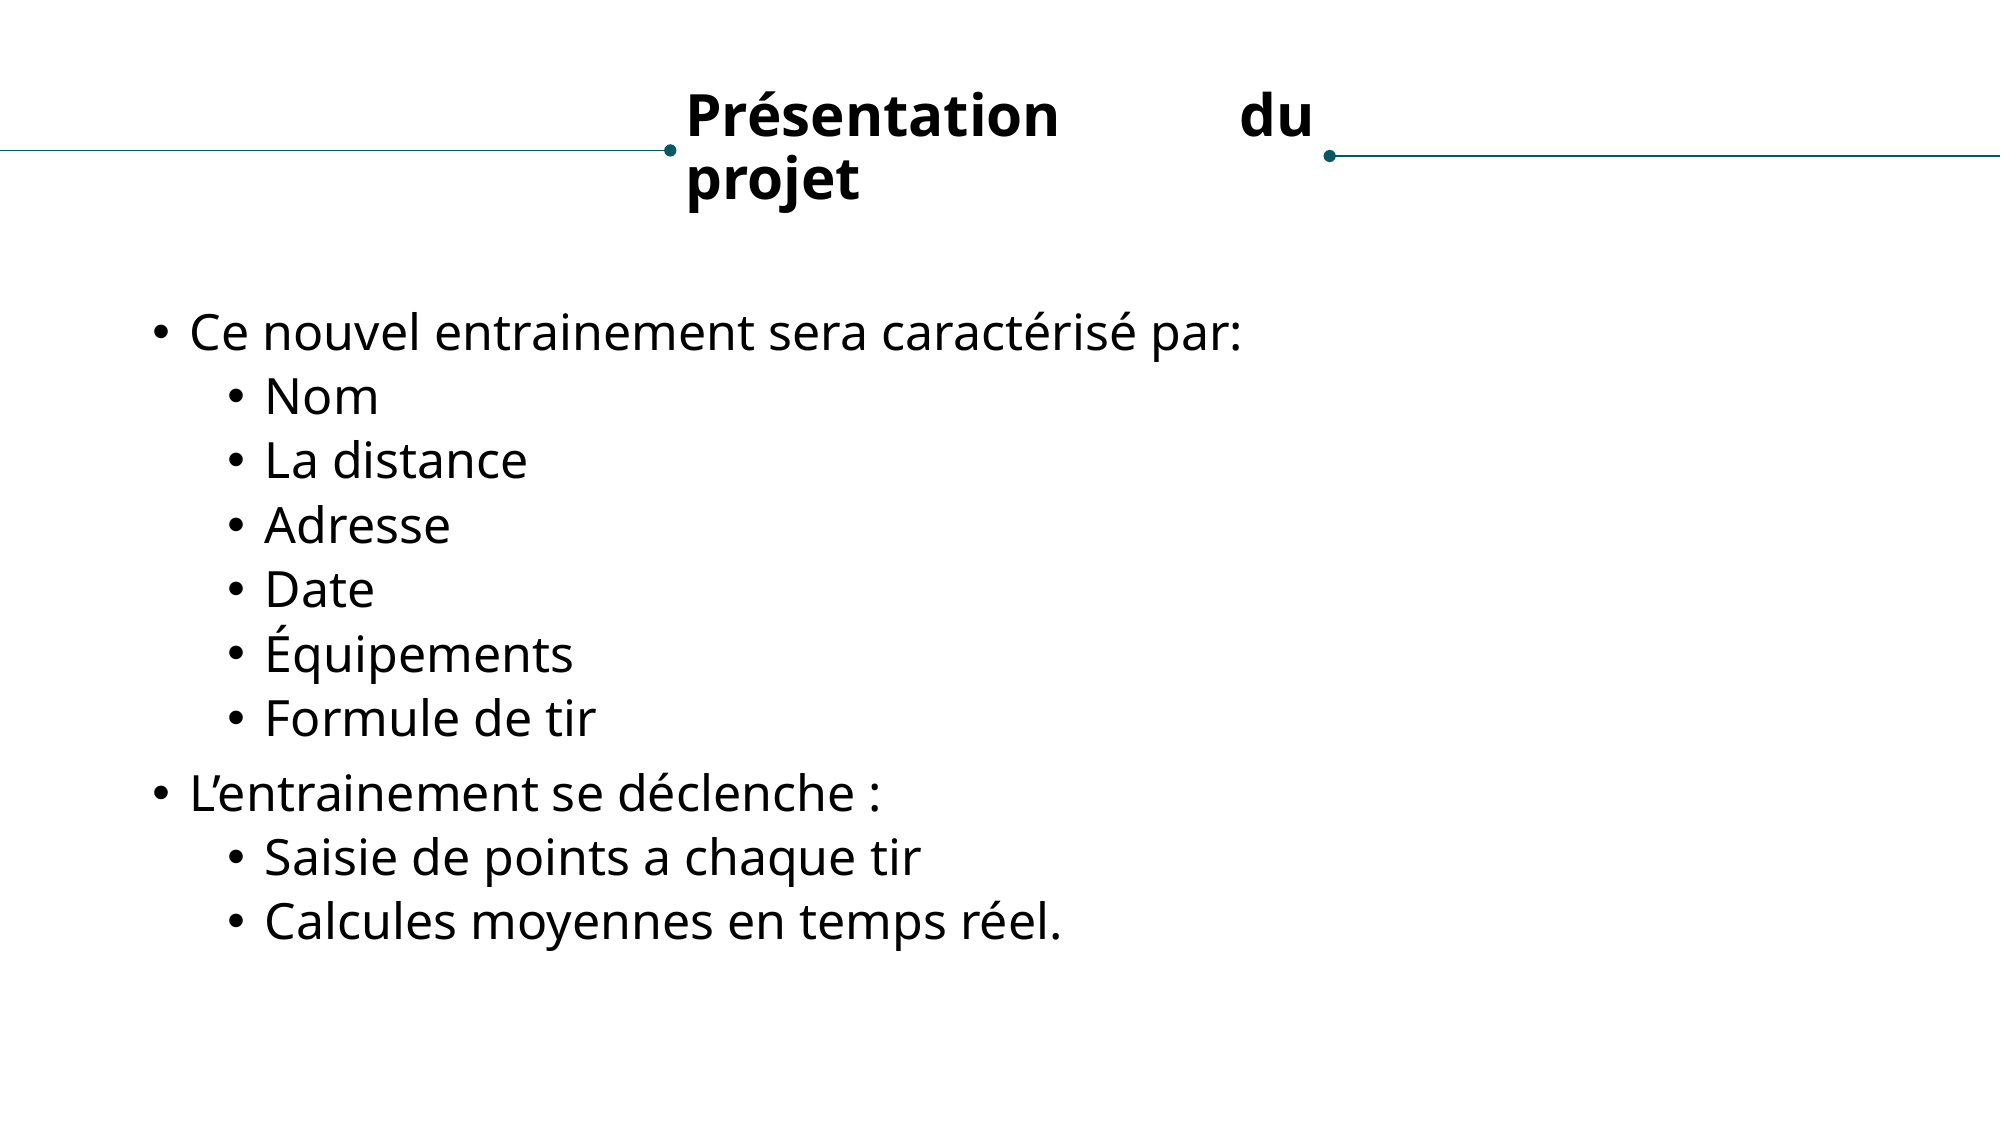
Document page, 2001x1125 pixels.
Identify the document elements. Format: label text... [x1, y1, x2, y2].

list Ce nouvel entrainement sera caractérisé par: Nom La distance Adresse Date Équipements Formule de tir L’entrainement se déclenche : Saisie de points a chaque tir Calcules moyennes en temps réel. [137, 299, 1863, 1014]
title Présentation du projet [670, 59, 1330, 238]
